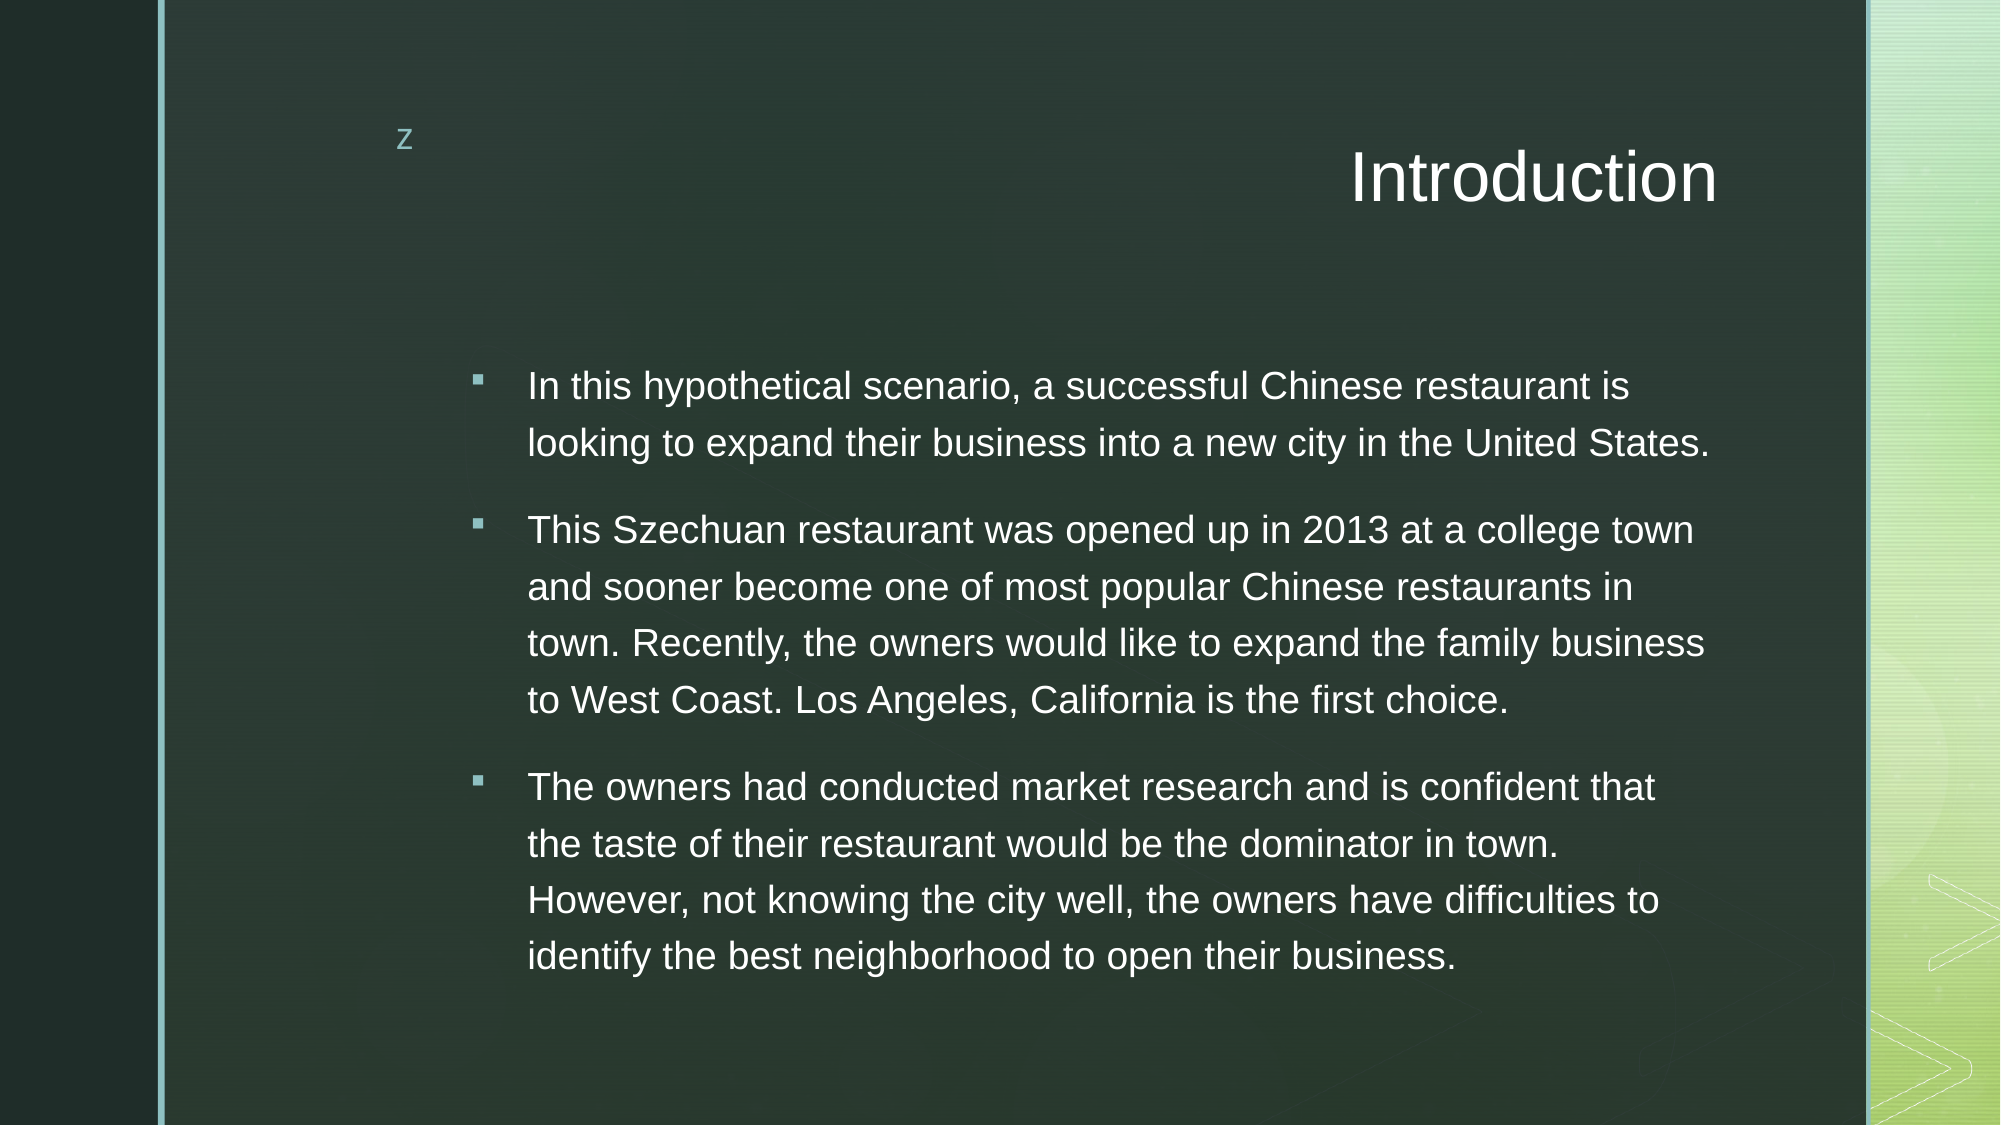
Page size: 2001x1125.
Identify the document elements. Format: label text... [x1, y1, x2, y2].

list In this hypothetical scenario, a successful Chinese restaurant is looking to expand their business into a new city in the United States. This Szechuan restaurant was opened up in 2013 at a college town and sooner become one of most popular Chinese restaurants in town. Recently, the owners would like to expand the family business to West Coast. Los Angeles, California is the first choice. The owners had conducted market research and is confident that the taste of their restaurant would be the dominator in town. However, not knowing the city well, the owners have difficulties to identify the best neighborhood to open their business. [454, 336, 1734, 993]
title Introduction [428, 132, 1734, 310]
picture [1871, 0, 2001, 1125]
